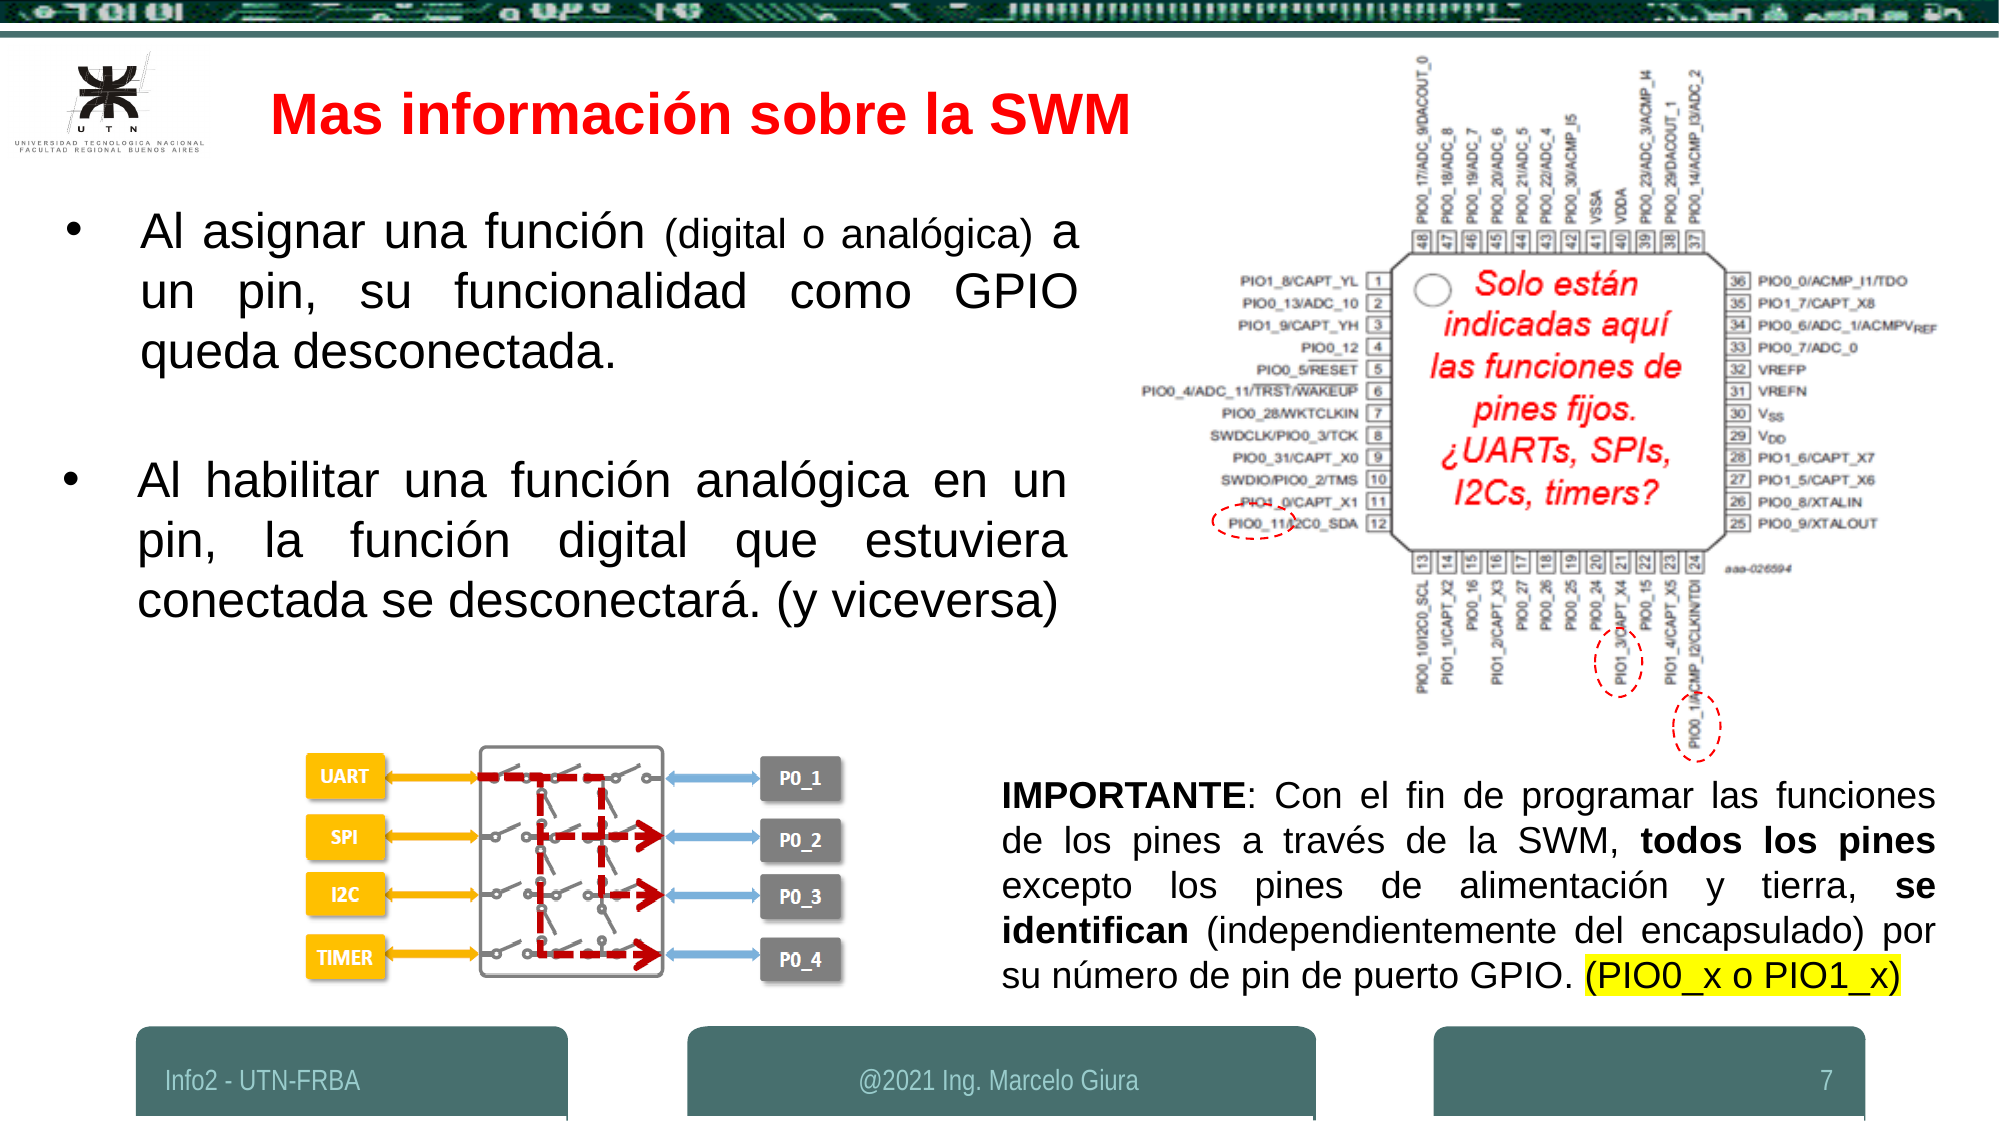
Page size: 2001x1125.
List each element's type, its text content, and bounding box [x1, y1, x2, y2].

slide_number 7 [1433, 1030, 1848, 1105]
picture [7, 44, 211, 159]
text_box IMPORTANTE: Con el fin de programar las funciones de los pines a través de la SWM, todos los pines excepto los pines de alimentación y tierra, se identifican (independientemente del encapsulado) por su número de pin de puerto GPIO. (PIO0_x o PIO1_x) [986, 763, 1951, 1004]
picture [684, 1116, 1313, 1124]
picture [288, 734, 869, 1006]
text_box Al asignar una función (digital o analógica) a un pin, su funcionalidad como GPIO queda desconectada. [50, 190, 1095, 386]
text_box Al habilitar una función analógica en un pin, la función digital que estuviera conectada se desconectará. (y viceversa) [47, 440, 1083, 636]
picture [134, 1116, 567, 1124]
slide_number Info2 - UTN-FRBA [150, 1030, 565, 1105]
picture [0, 0, 1999, 31]
picture [1432, 1116, 1864, 1124]
text_box Mas información sobre la SWM [255, 51, 1129, 154]
picture [1129, 41, 1948, 762]
footer @2021 Ing. Marcelo Giura [683, 1030, 1315, 1105]
